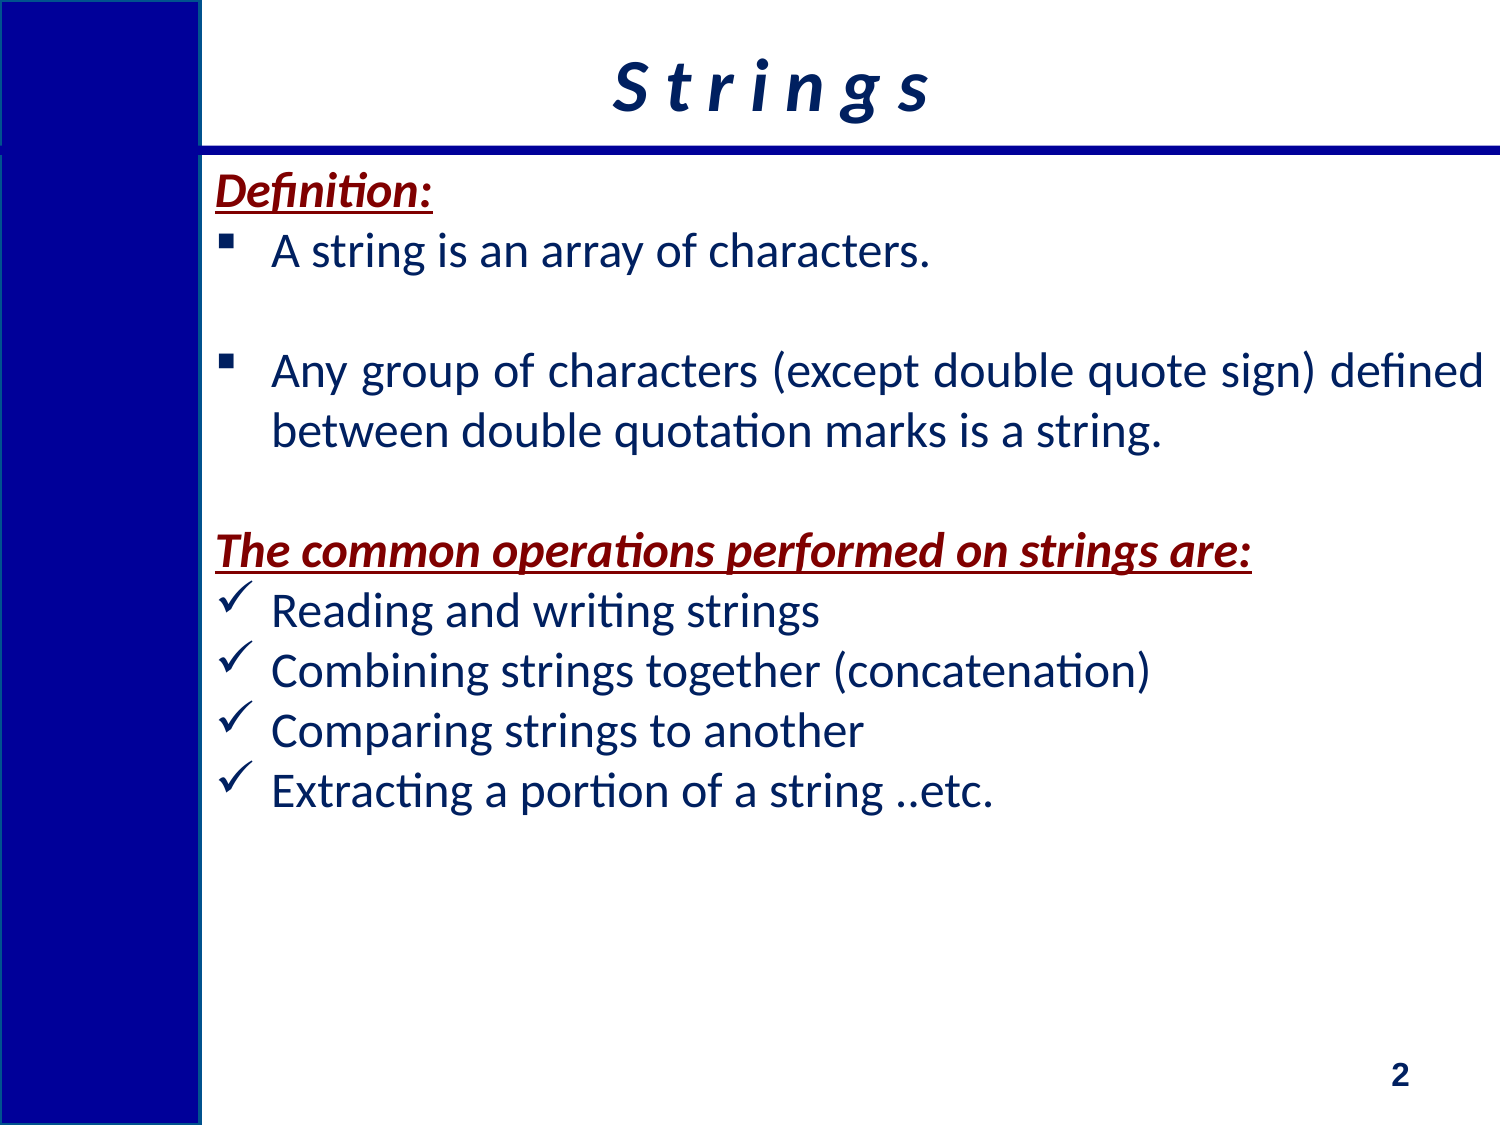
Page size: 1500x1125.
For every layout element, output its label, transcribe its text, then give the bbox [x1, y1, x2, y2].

slide_number 2 [1312, 1042, 1425, 1103]
list Definition: A string is an array of characters. Any group of characters (except double quote sign) defined between double quotation marks is a string. The common operations performed on strings are: Reading and writing strings Combining strings together (concatenation) Comparing strings to another Extracting a portion of a string ..etc. [200, 149, 1500, 1005]
title Strings [200, 24, 1375, 138]
